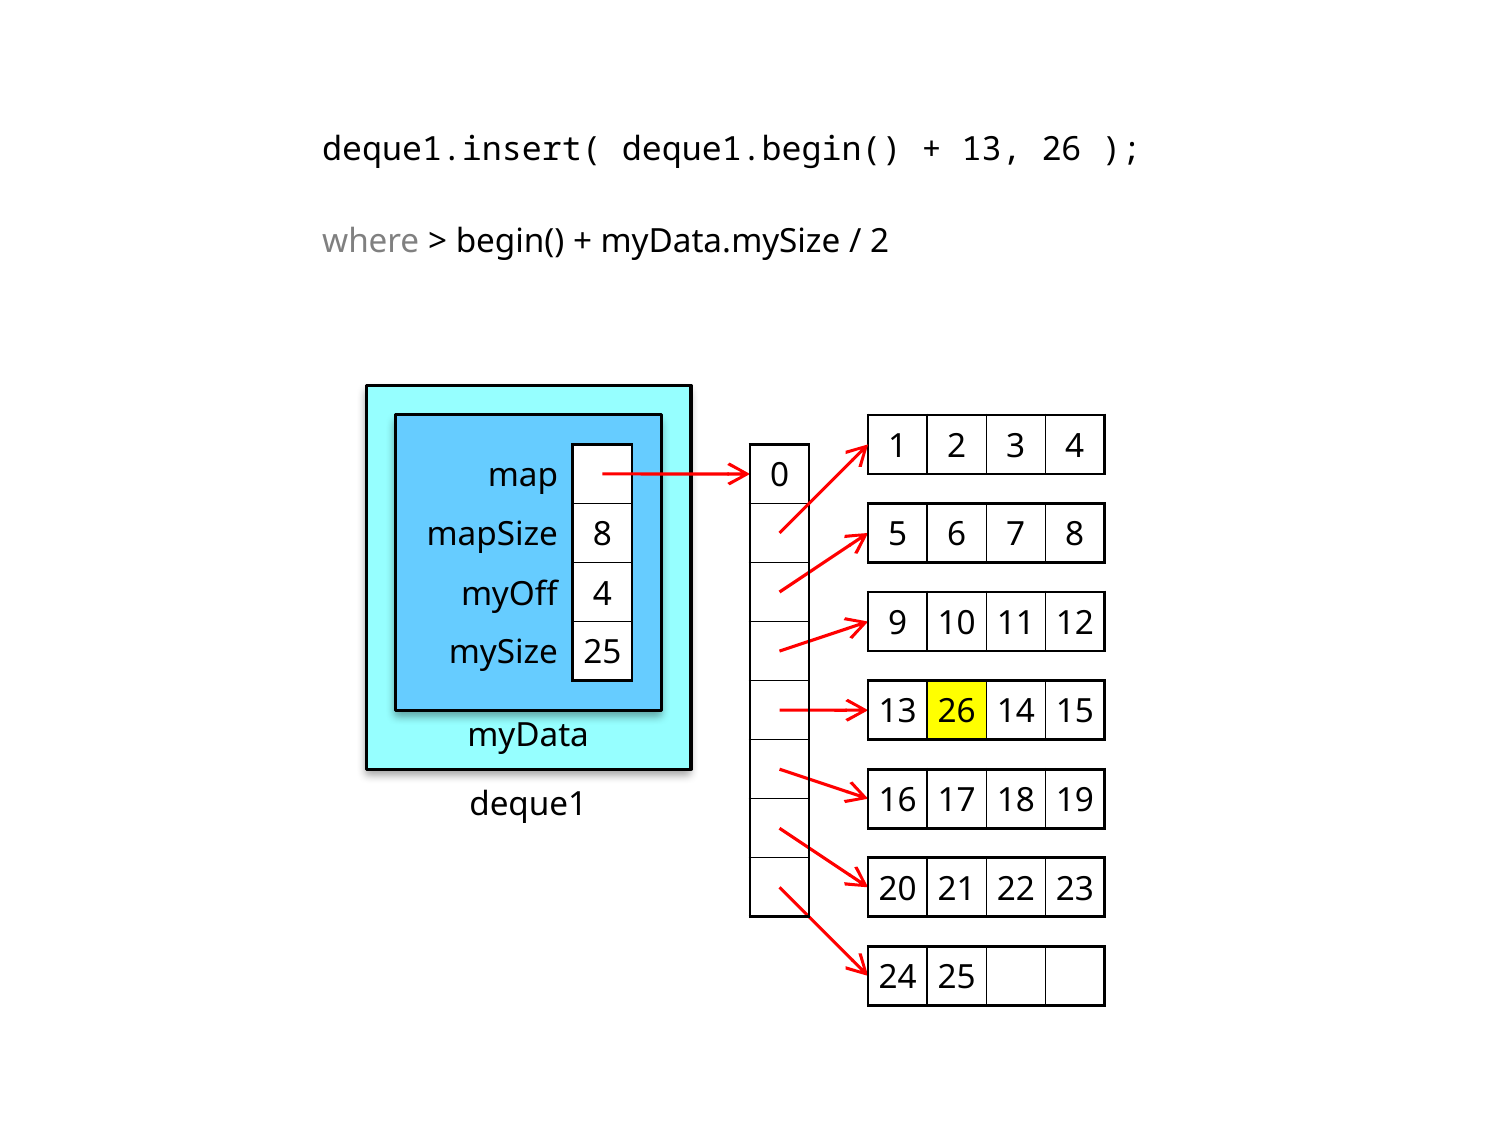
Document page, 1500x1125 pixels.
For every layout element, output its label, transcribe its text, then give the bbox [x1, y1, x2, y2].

table_header 6 [928, 505, 986, 561]
table_header 19 [1046, 771, 1103, 827]
table_cell [751, 622, 808, 680]
table_cell mySize [396, 622, 571, 681]
text_box [395, 414, 662, 711]
text_box [810, 533, 867, 572]
table_cell 25 [574, 622, 631, 679]
text_box deque1 [425, 769, 632, 829]
table_header [574, 446, 631, 503]
table_header 5 [869, 505, 926, 561]
table_header map [396, 444, 571, 503]
table_cell mapSize [396, 503, 571, 563]
list deque1.insert( deque1.begin() + 13, 26 ); where > begin() + myData.mySize / 2 [307, 119, 1193, 268]
table_header 7 [987, 505, 1045, 561]
table_header 18 [987, 771, 1045, 827]
table_header 8 [1046, 505, 1103, 561]
table_cell [751, 681, 808, 739]
text_box [810, 698, 867, 722]
table_cell [751, 858, 808, 915]
table_header 16 [869, 771, 926, 827]
table_header 22 [987, 859, 1045, 915]
table_header 21 [928, 859, 986, 915]
table_header 1 [869, 416, 926, 473]
table_header [1046, 948, 1103, 1004]
table_header 9 [869, 593, 926, 650]
table_header 0 [751, 446, 808, 503]
table_header 3 [987, 416, 1045, 473]
text_box [810, 848, 867, 888]
table_cell myOff [396, 563, 571, 622]
text_box [779, 444, 869, 534]
table_cell [751, 799, 808, 857]
table_header 20 [869, 859, 926, 915]
table_header 11 [987, 593, 1045, 650]
text_box [810, 917, 867, 976]
table_header 2 [928, 416, 986, 473]
table_header 17 [928, 771, 986, 827]
table_cell [751, 563, 808, 621]
text_box myData [454, 710, 603, 770]
table_header 4 [1046, 416, 1103, 473]
table_header 14 [987, 682, 1045, 738]
table_cell [751, 504, 808, 562]
table_header 24 [869, 948, 926, 1004]
text_box [602, 462, 749, 486]
table_header [987, 948, 1045, 1004]
table_header 10 [928, 593, 986, 650]
table_header 26 [928, 682, 986, 738]
text_box [366, 385, 692, 770]
table_header 25 [928, 948, 986, 1004]
table_header 23 [1046, 859, 1103, 915]
table_header 12 [1046, 593, 1103, 650]
table_cell [751, 740, 808, 798]
text_box [810, 617, 867, 642]
table_cell 4 [574, 563, 631, 621]
table_header 15 [1046, 682, 1103, 738]
text_box [810, 779, 867, 803]
table_cell 8 [574, 504, 631, 562]
table_header 13 [869, 682, 926, 738]
